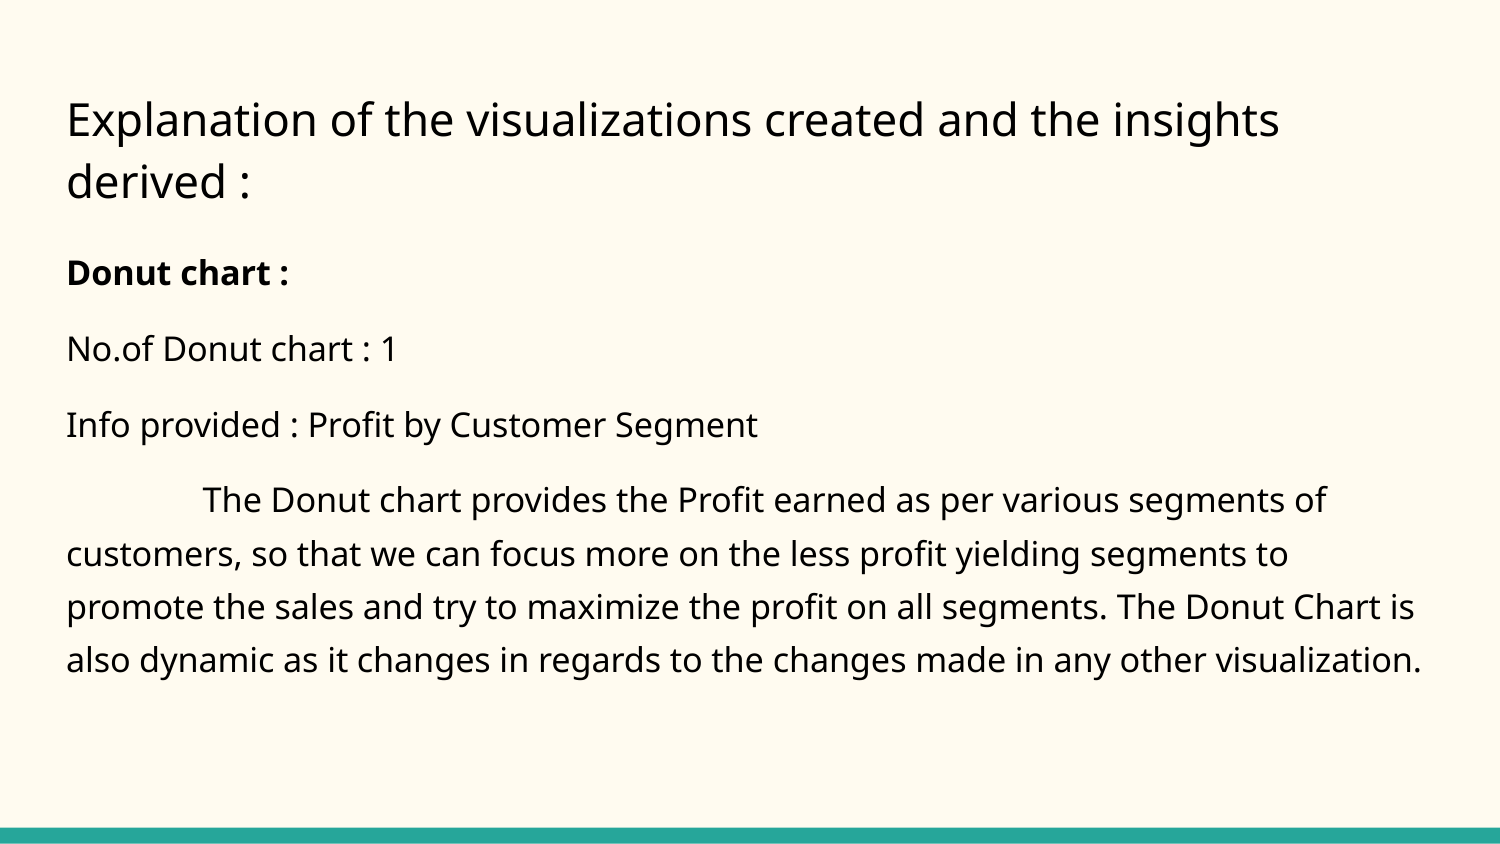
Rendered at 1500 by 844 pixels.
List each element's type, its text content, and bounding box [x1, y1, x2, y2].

list Donut chart : No.of Donut chart : 1 Info provided : Profit by Customer Segment The Donut chart provides the Profit earned as per various segments of customers, so that we can focus more on the less profit yielding segments to promote the sales and try to maximize the profit on all segments. The Donut Chart is also dynamic as it changes in regards to the changes made in any other visualization. [51, 227, 1449, 750]
title Explanation of the visualizations created and the insights derived : [51, 72, 1449, 227]
